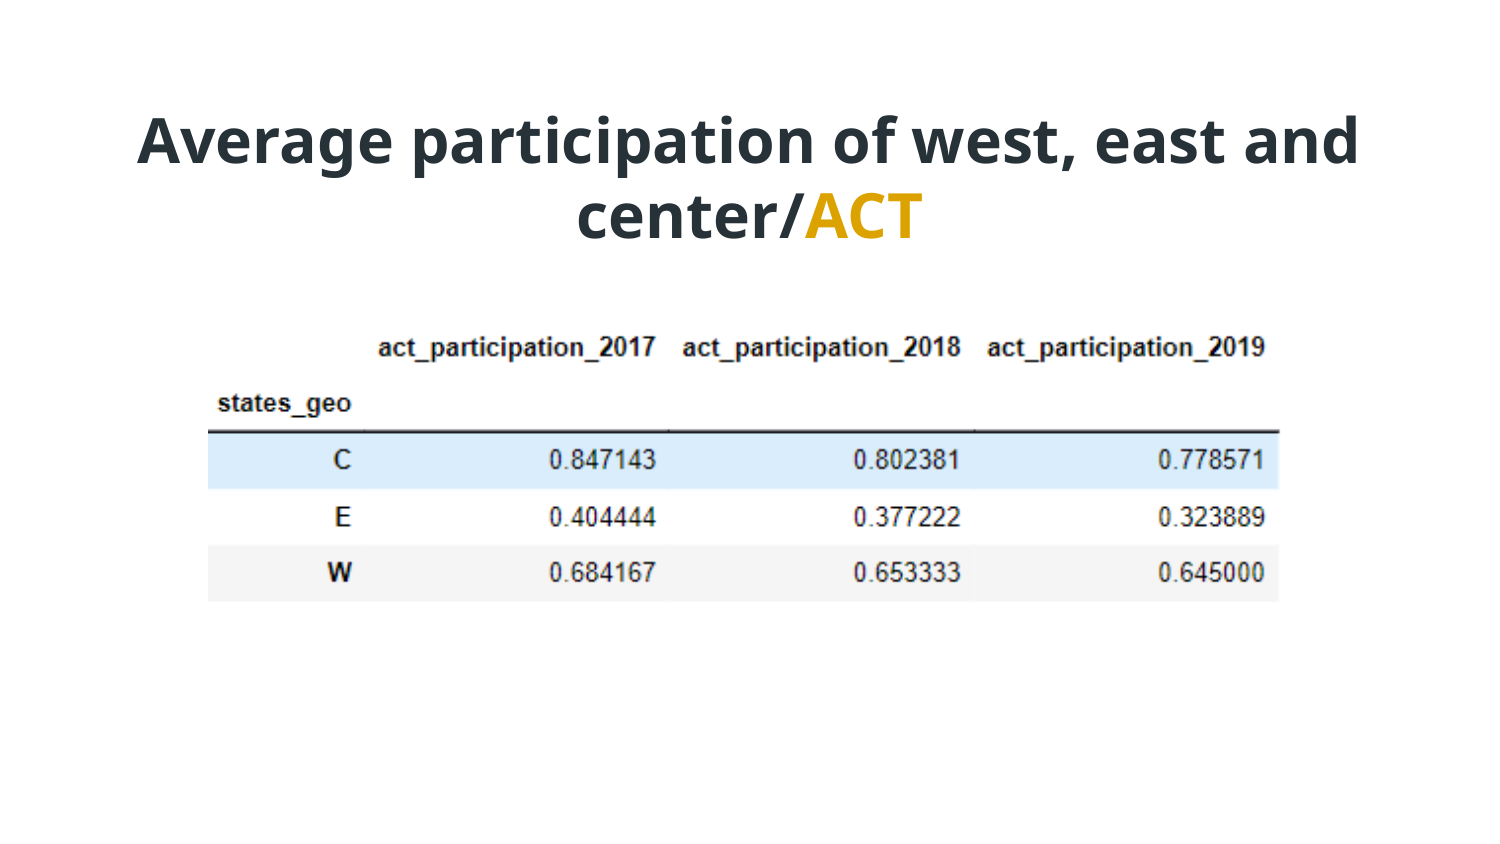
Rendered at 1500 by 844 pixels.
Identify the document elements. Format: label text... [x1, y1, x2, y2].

title Average participation of west, east and center/ACT [111, 86, 1389, 193]
picture [208, 319, 1292, 606]
